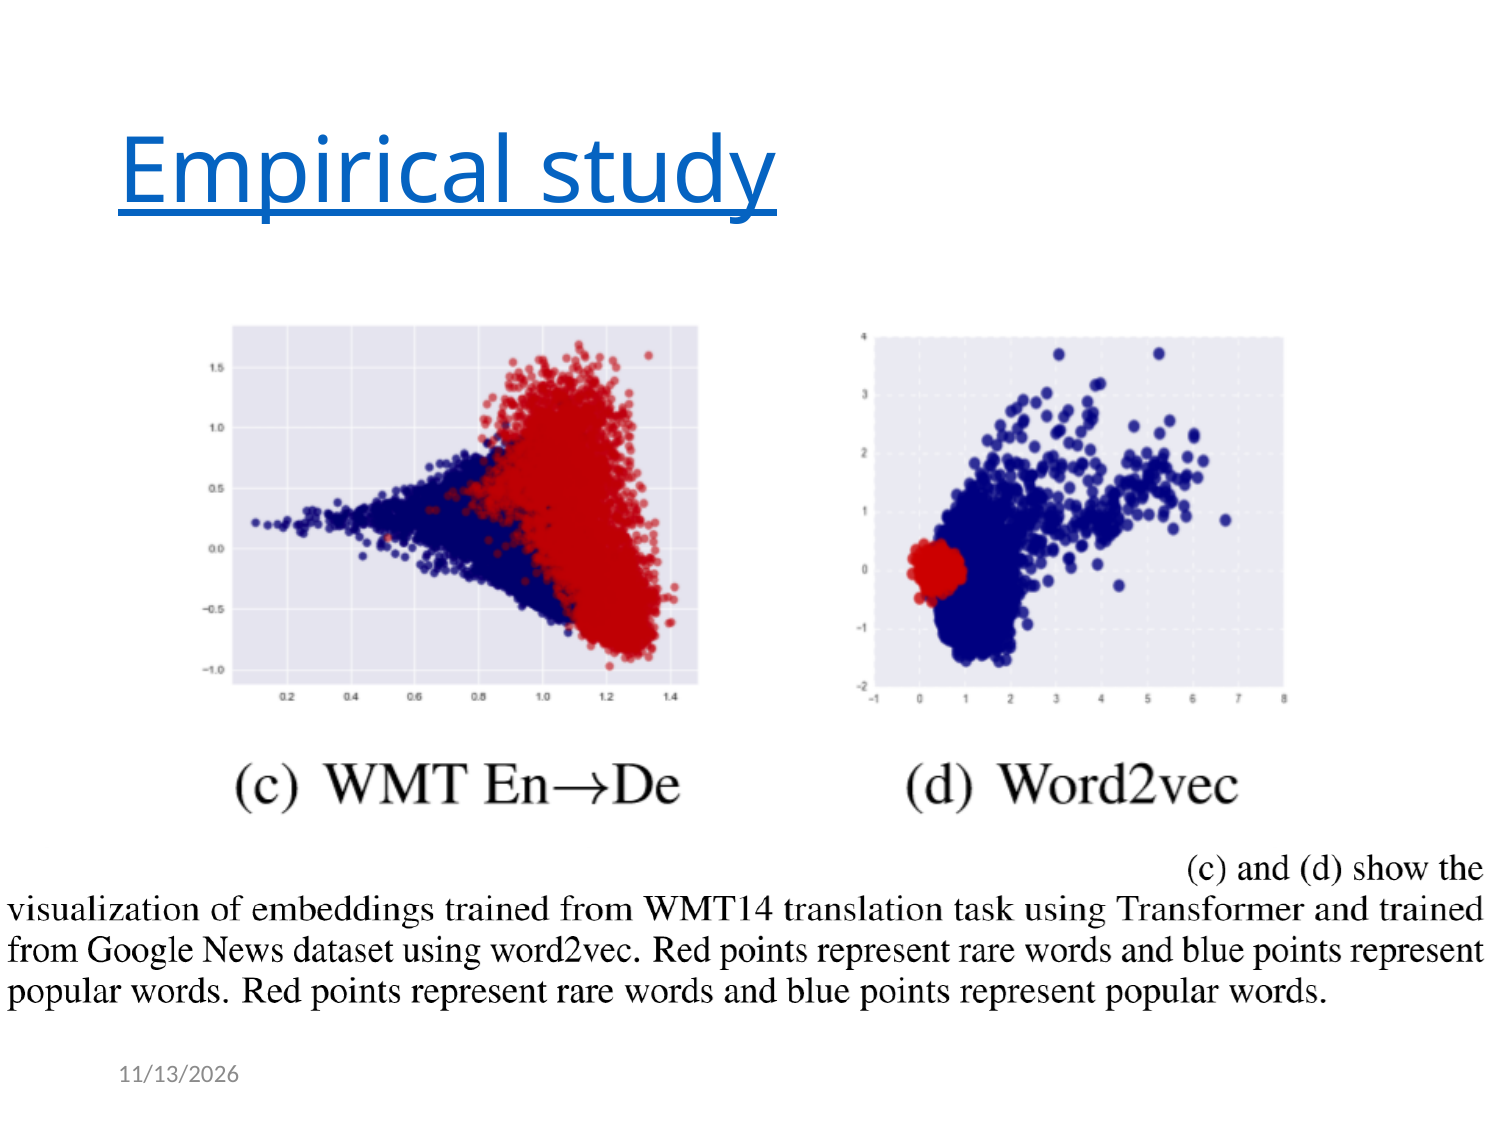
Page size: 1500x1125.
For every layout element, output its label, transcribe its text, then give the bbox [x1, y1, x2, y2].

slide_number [103, 1042, 441, 1103]
picture [173, 280, 1327, 845]
picture [0, 847, 1493, 1014]
title Empirical study [103, 59, 1397, 278]
